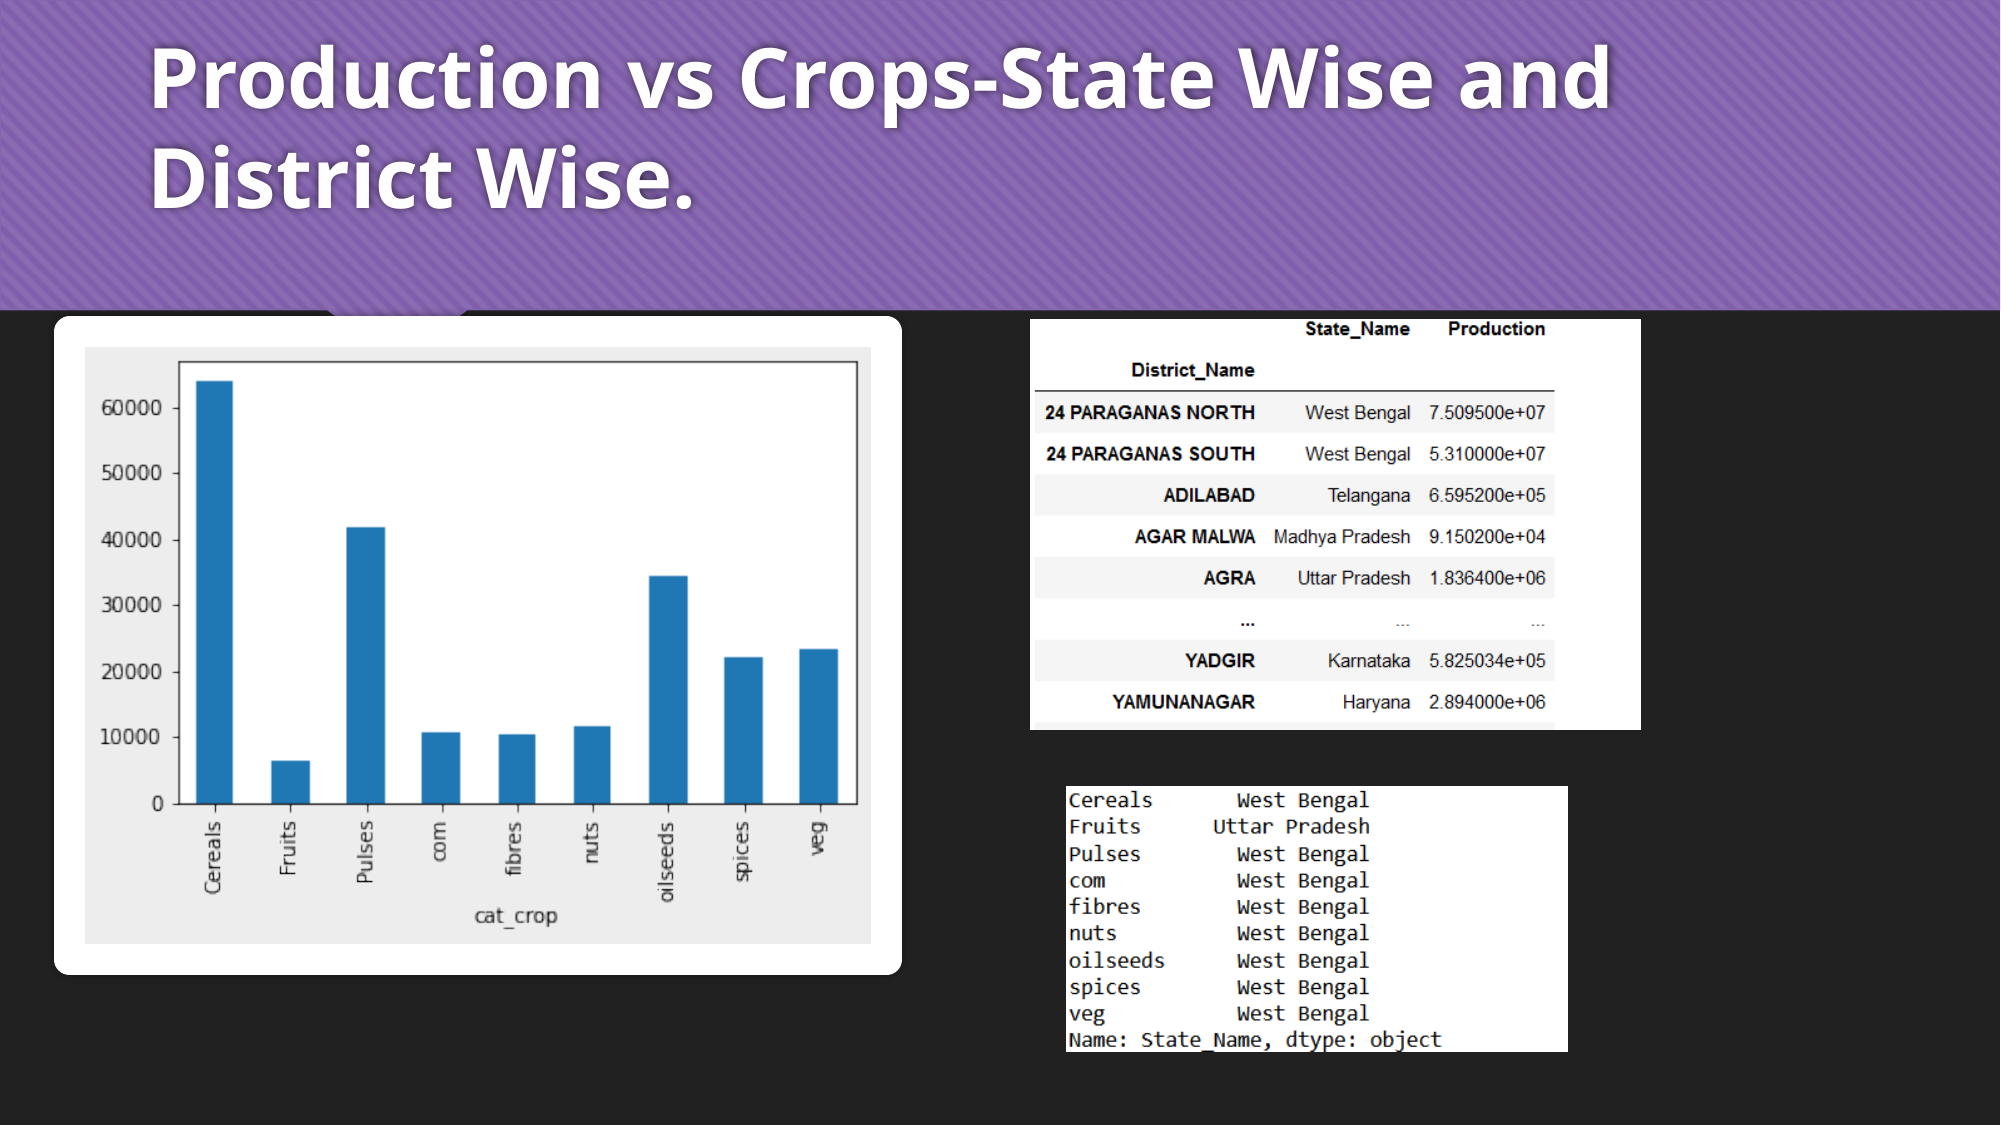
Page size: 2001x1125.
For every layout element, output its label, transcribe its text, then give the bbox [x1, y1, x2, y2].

picture [1066, 786, 1569, 1052]
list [85, 347, 871, 945]
title Production vs Crops-State Wise and District Wise. [132, 73, 1868, 233]
picture [1030, 319, 1642, 731]
